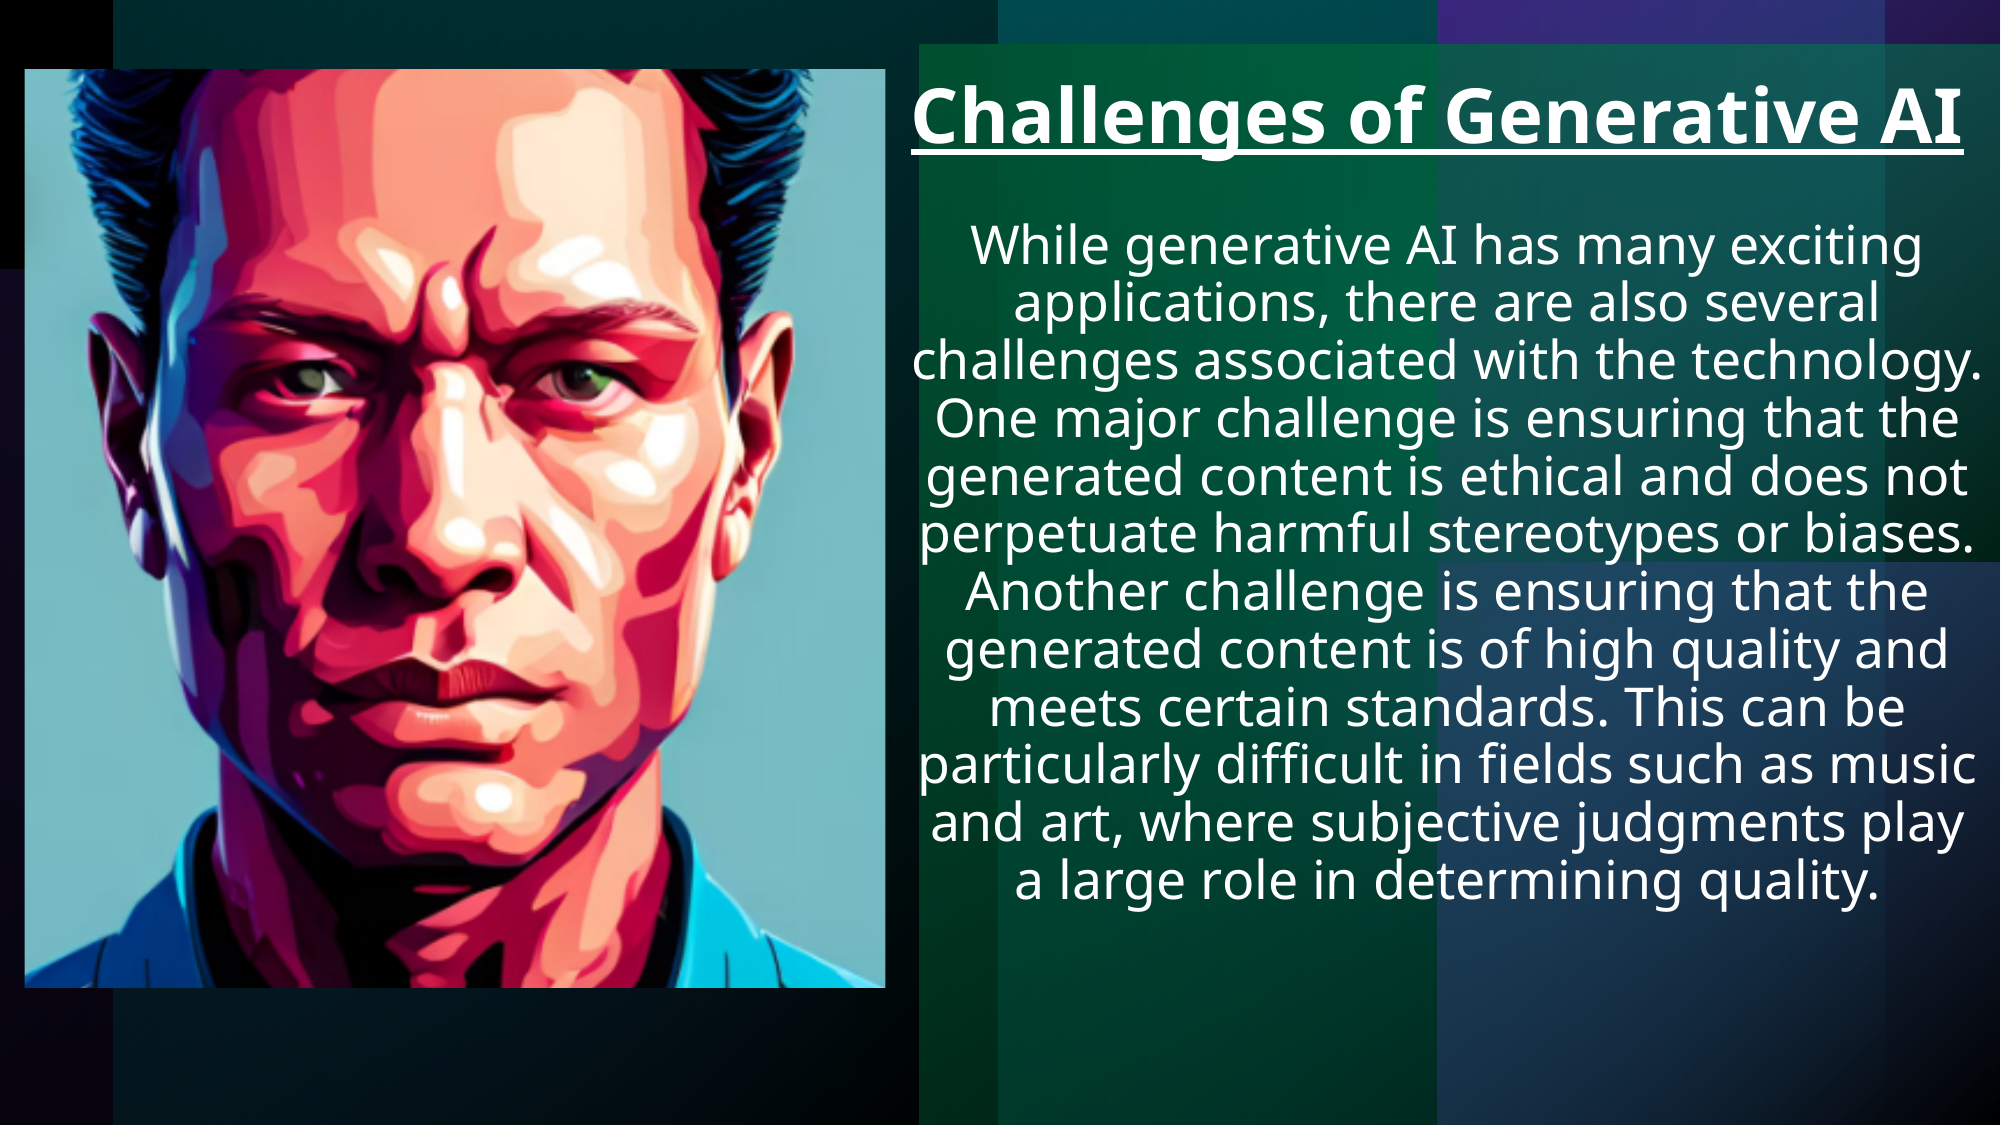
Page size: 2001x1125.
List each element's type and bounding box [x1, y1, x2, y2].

text_box [0, 0, 2000, 1125]
picture [24, 69, 886, 988]
